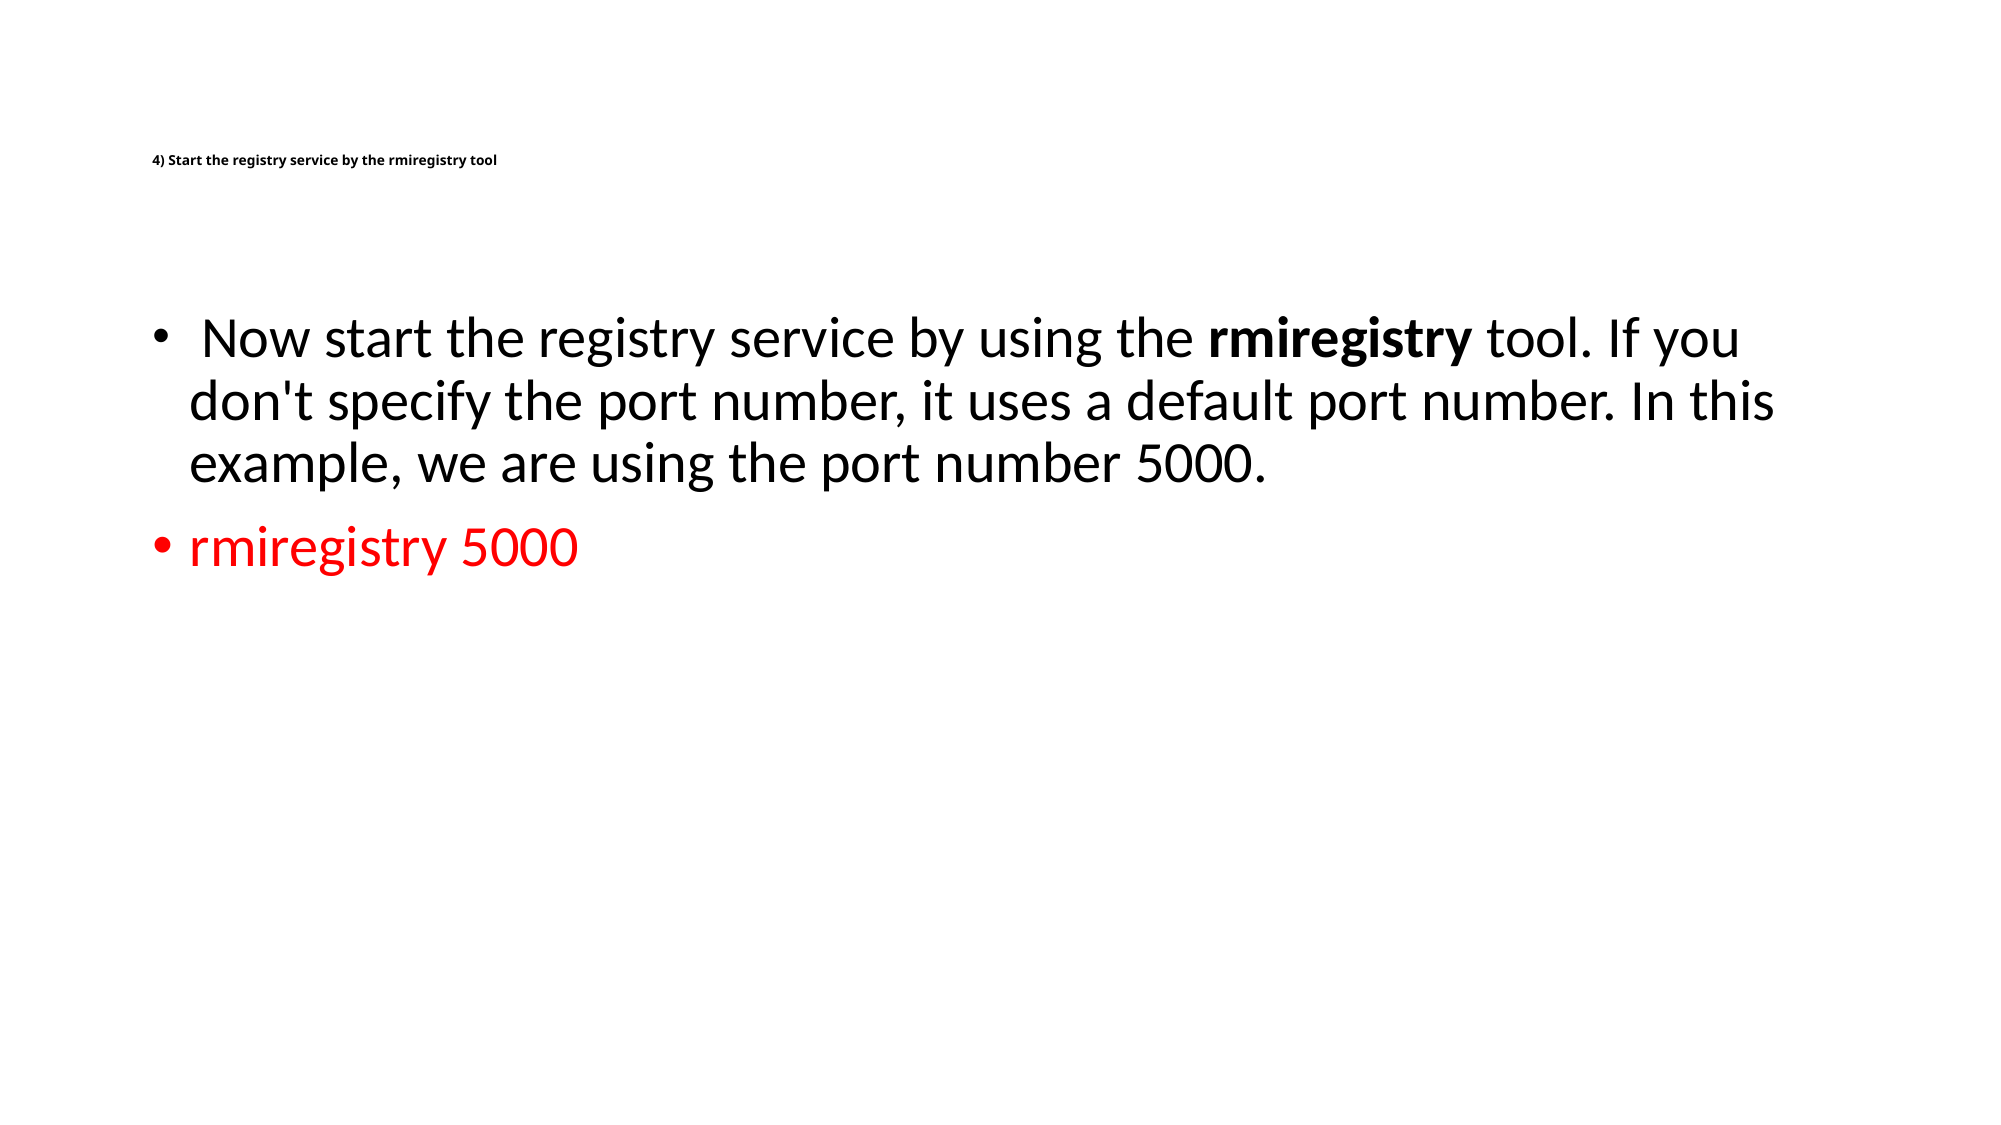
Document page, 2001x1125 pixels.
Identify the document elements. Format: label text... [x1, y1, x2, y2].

title 4) Start the registry service by the rmiregistry tool [137, 59, 1863, 278]
list Now start the registry service by using the rmiregistry tool. If you don't specify the port number, it uses a default port number. In this example, we are using the port number 5000. rmiregistry 5000 [137, 299, 1863, 1014]
